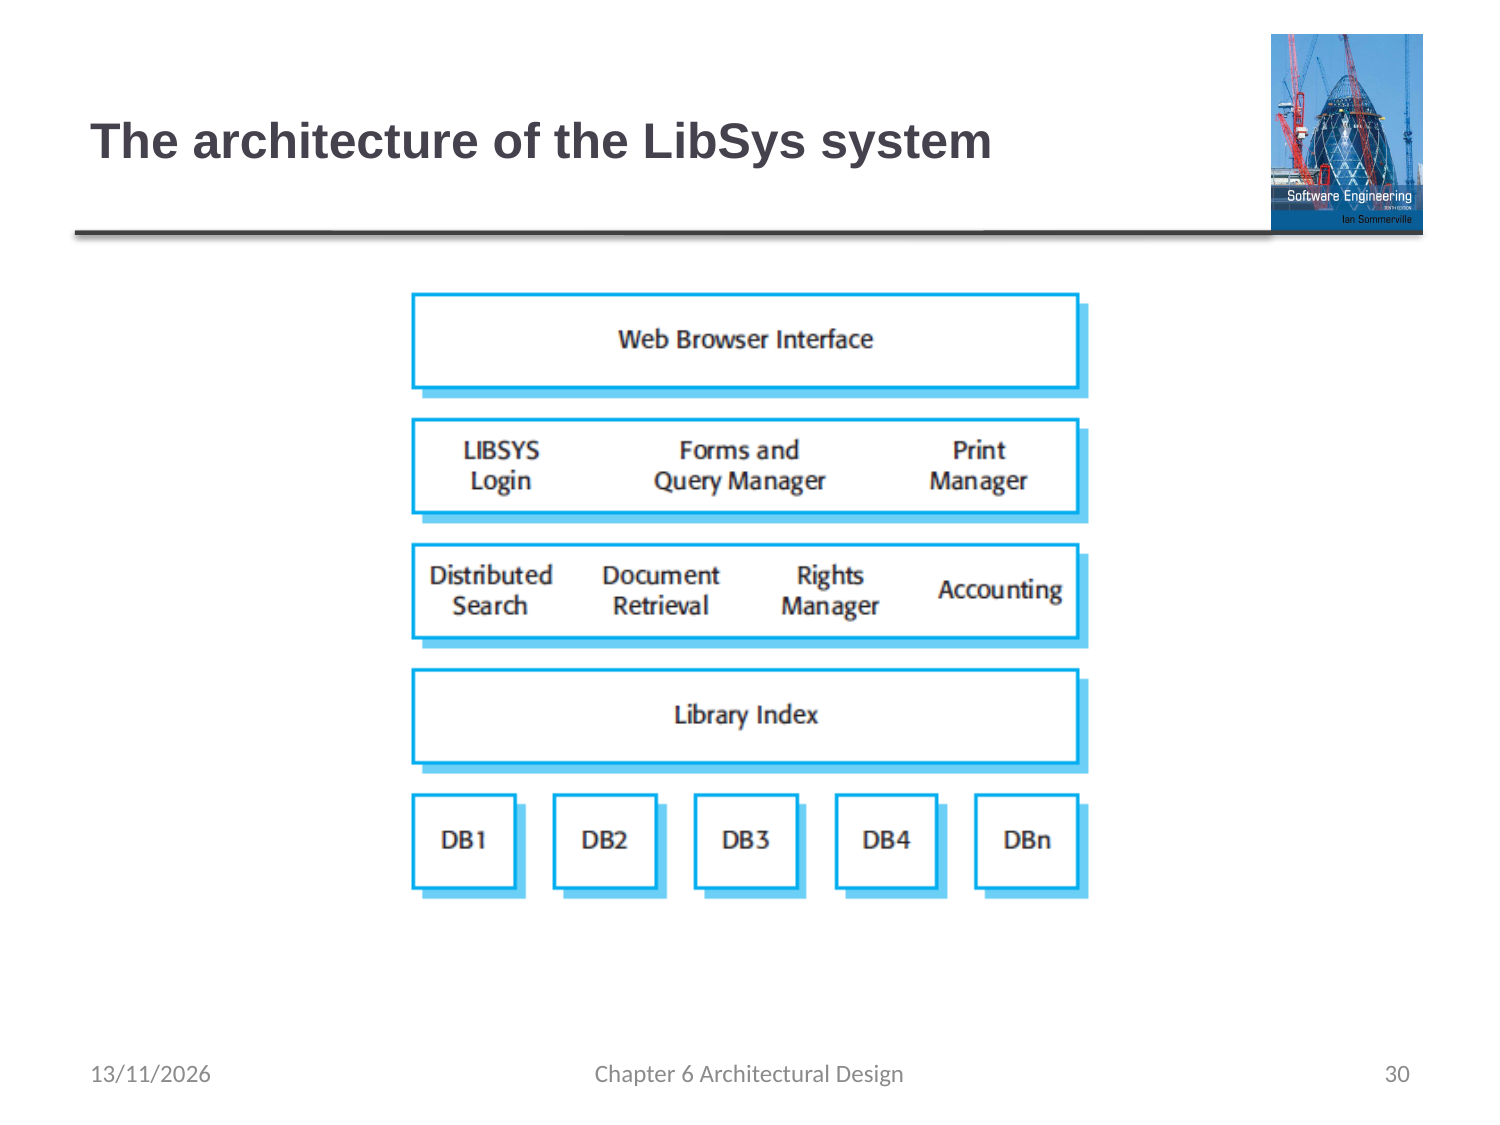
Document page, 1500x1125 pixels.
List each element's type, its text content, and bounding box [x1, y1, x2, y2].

slide_number 30 [1074, 1042, 1425, 1103]
footer Chapter 6 Architectural Design [512, 1042, 988, 1103]
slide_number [75, 1042, 425, 1103]
picture [403, 286, 1097, 917]
title The architecture of the LibSys system [74, 44, 1272, 233]
picture [1271, 34, 1423, 230]
